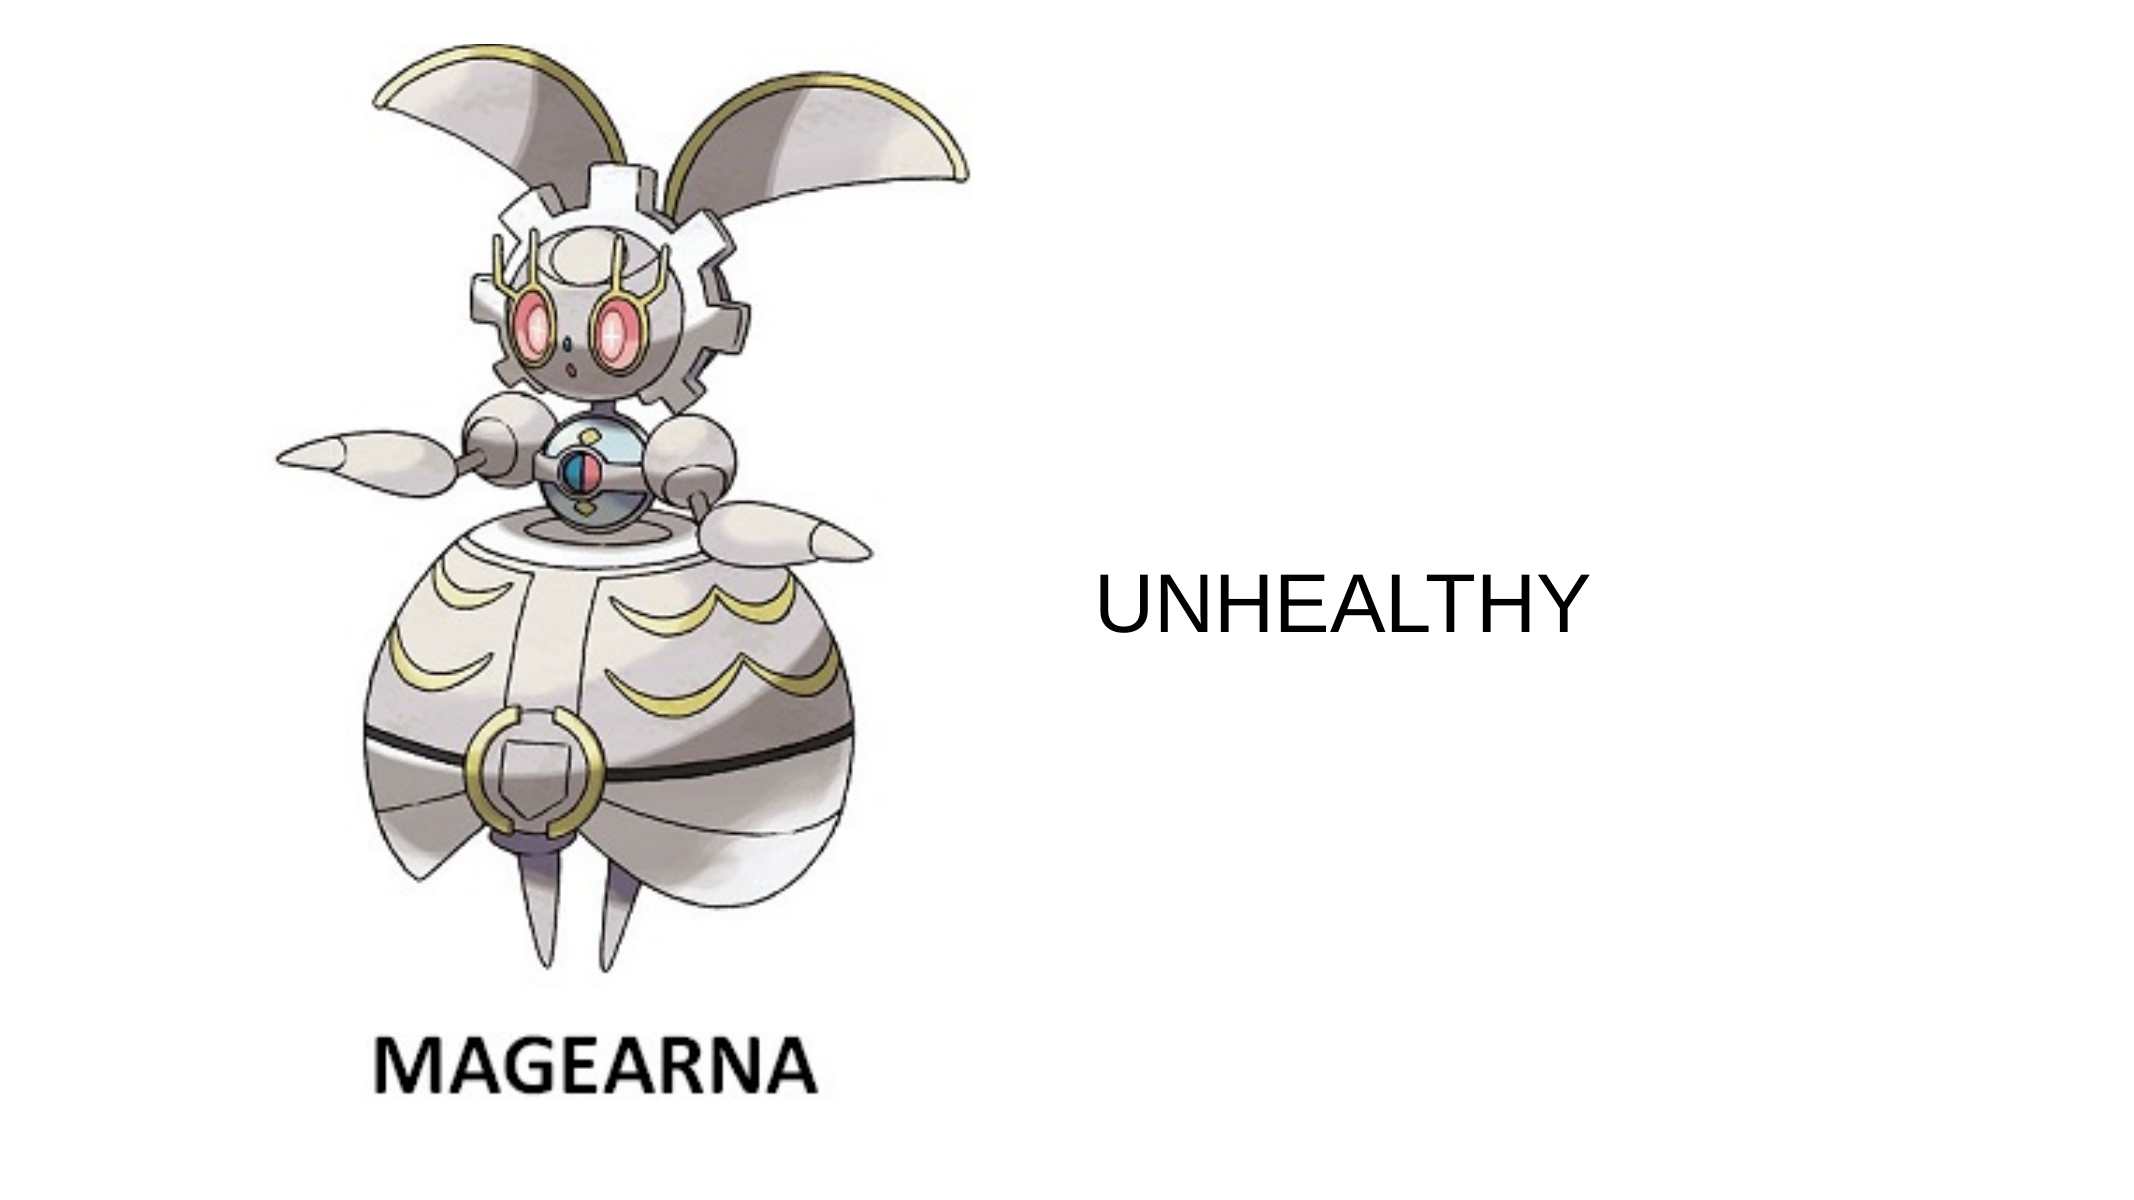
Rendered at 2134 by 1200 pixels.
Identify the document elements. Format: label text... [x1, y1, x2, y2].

text_box UNHEALTHY [1079, 541, 1860, 657]
picture [209, 44, 1052, 1170]
